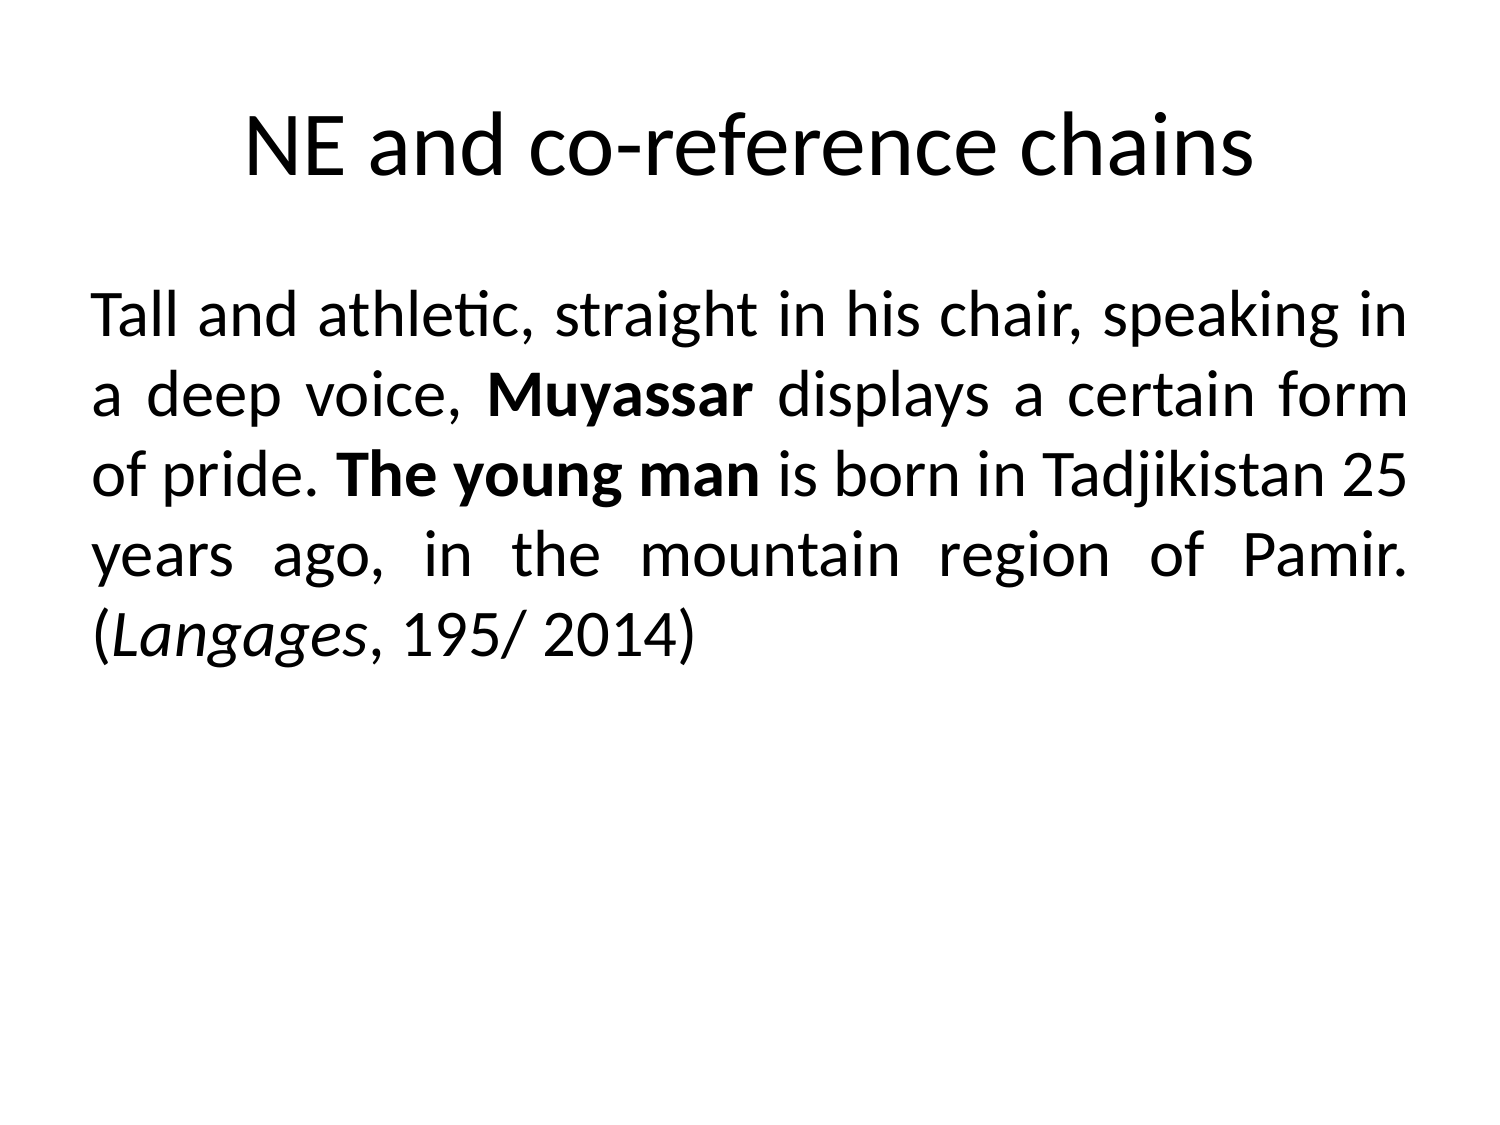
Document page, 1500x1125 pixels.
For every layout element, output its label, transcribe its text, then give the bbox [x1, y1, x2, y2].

list Tall and athletic, straight in his chair, speaking in a deep voice, Muyassar displays a certain form of pride. The young man is born in Tadjikistan 25 years ago, in the mountain region of Pamir. (Langages, 195/ 2014) [75, 262, 1425, 1005]
title NE and co-reference chains [75, 45, 1425, 233]
